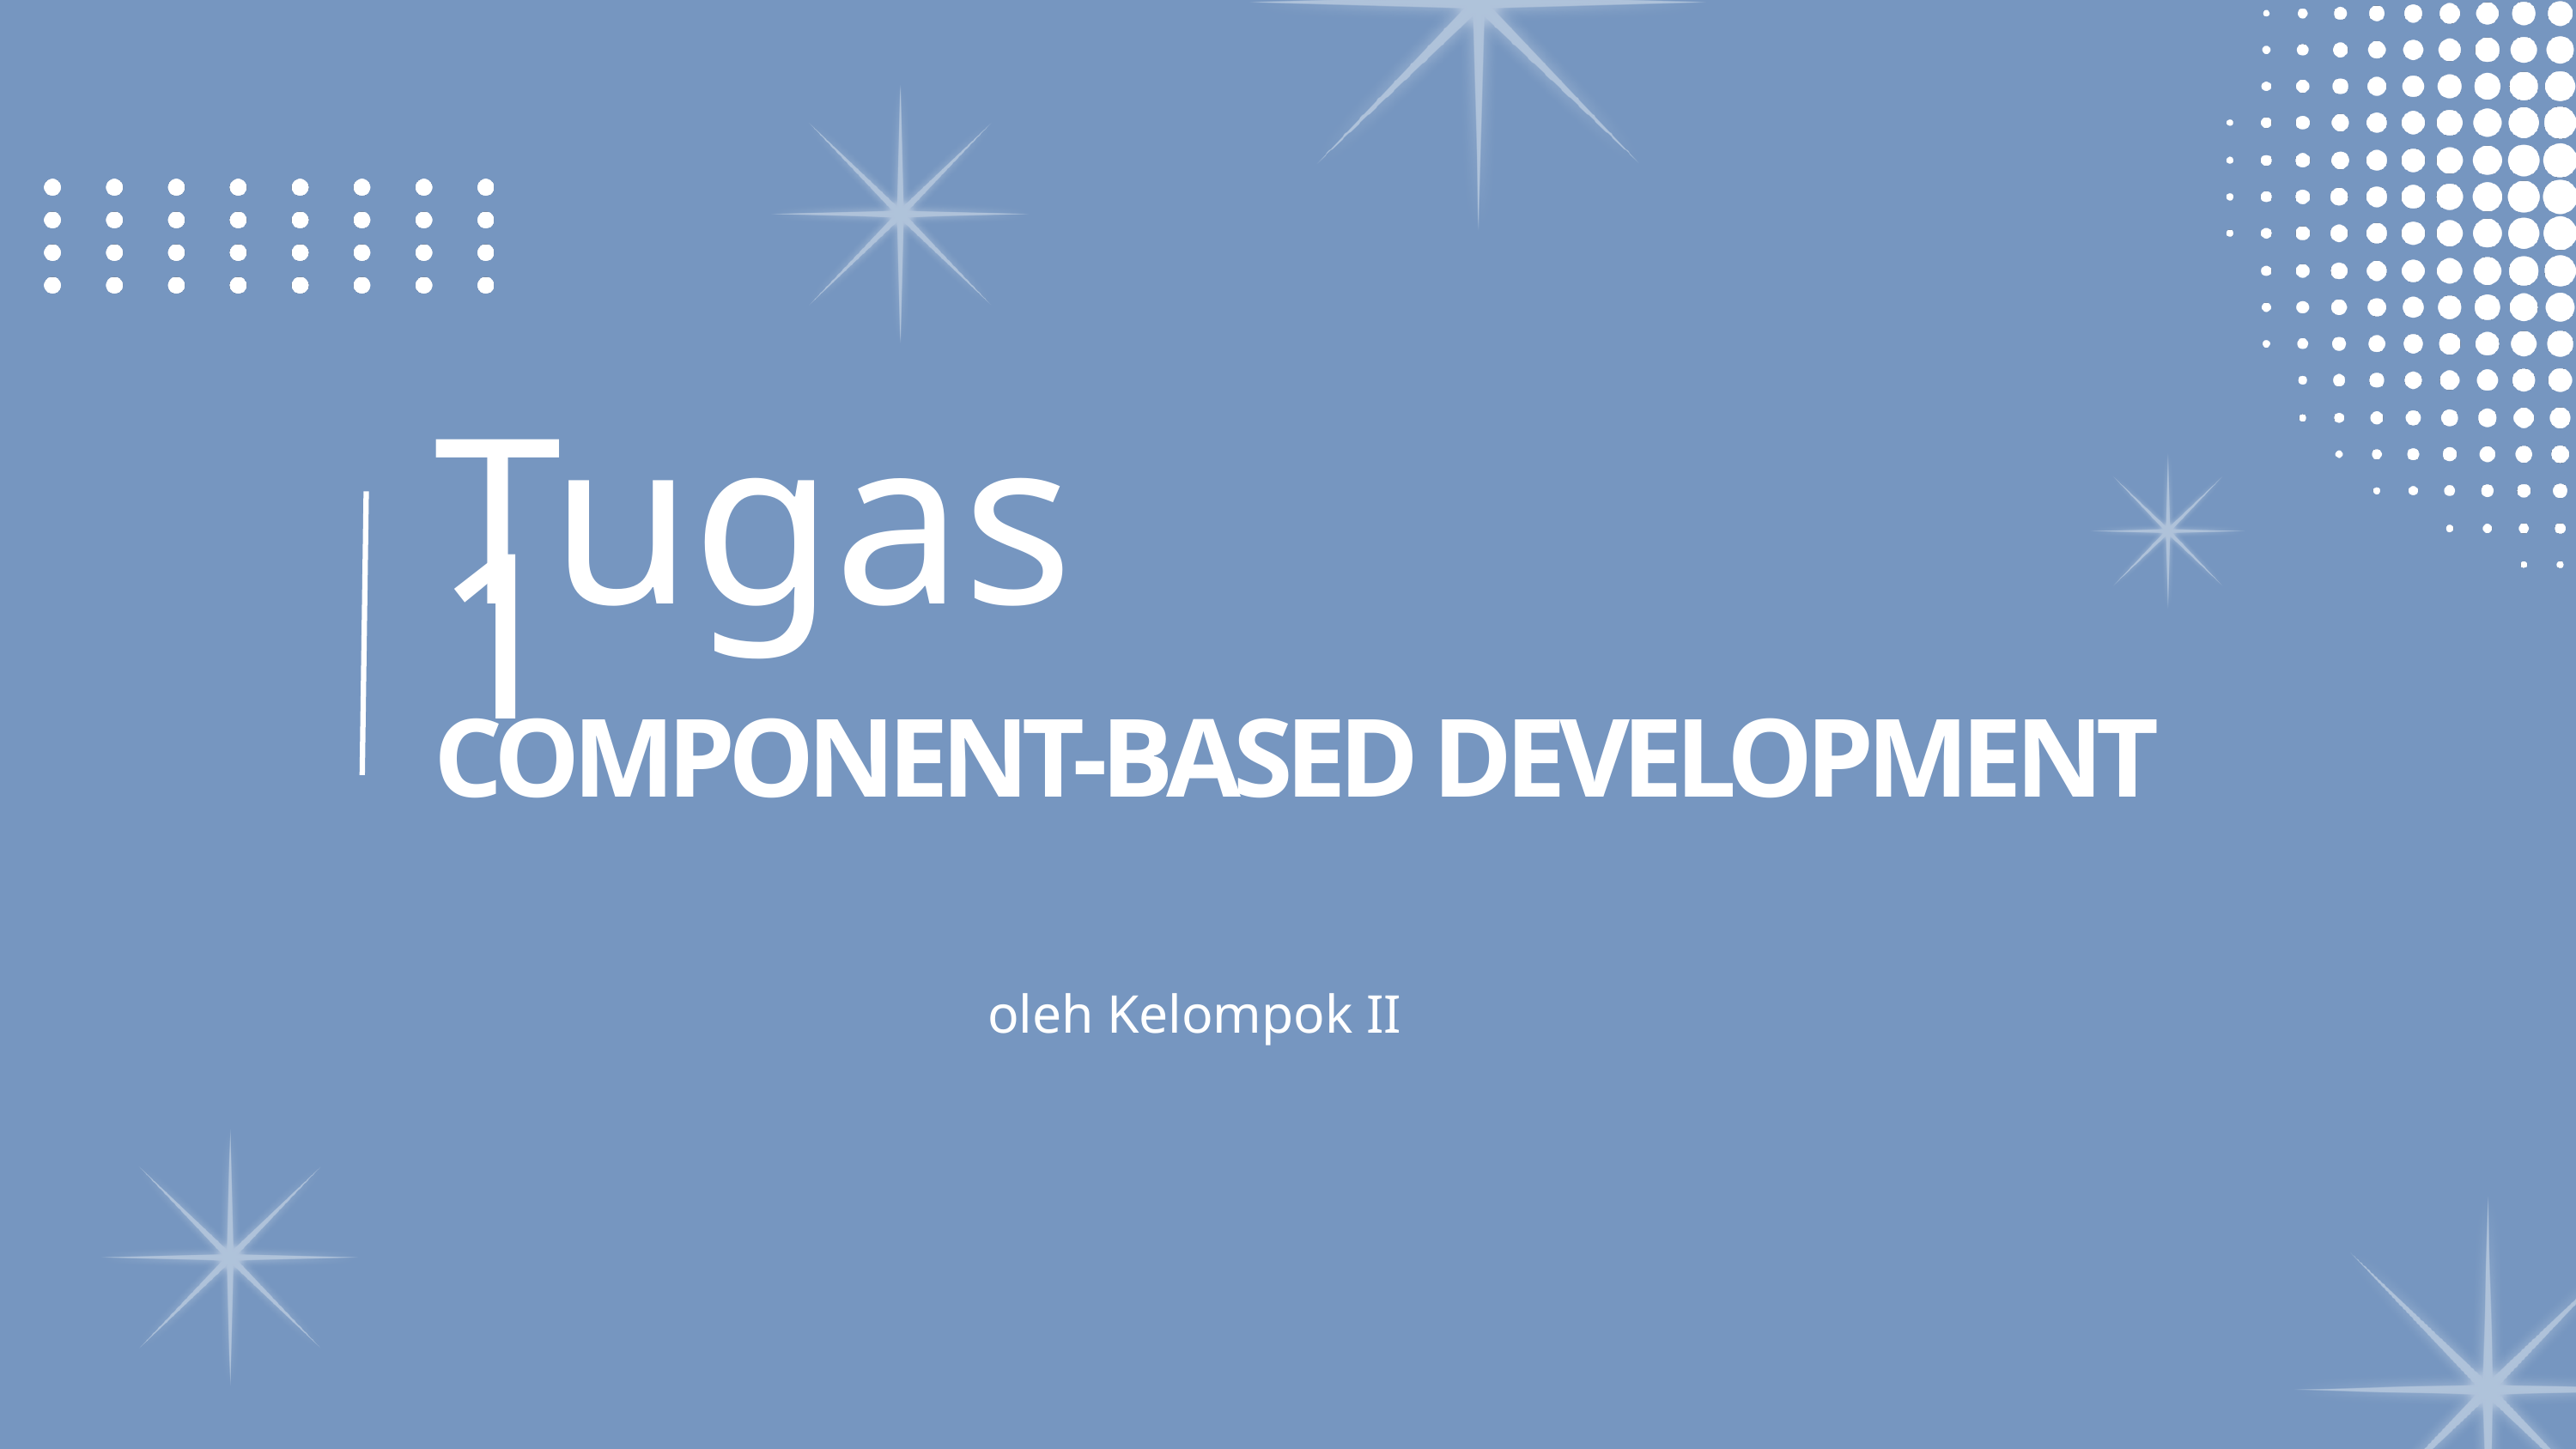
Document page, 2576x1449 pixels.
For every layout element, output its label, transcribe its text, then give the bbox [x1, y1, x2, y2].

text_box [1242, 0, 1713, 237]
text_box [44, 179, 495, 294]
text_box [97, 1125, 362, 1390]
text_box [2287, 1190, 2576, 1449]
text_box [767, 81, 1033, 347]
text_box COMPONENT-BASED DEVELOPMENT [434, 695, 2288, 819]
text_box Tugas 1 [434, 535, 1101, 766]
text_box [2087, 451, 2248, 611]
text_box [2226, 0, 2576, 568]
text_box oleh Kelompok II [987, 983, 1498, 1044]
